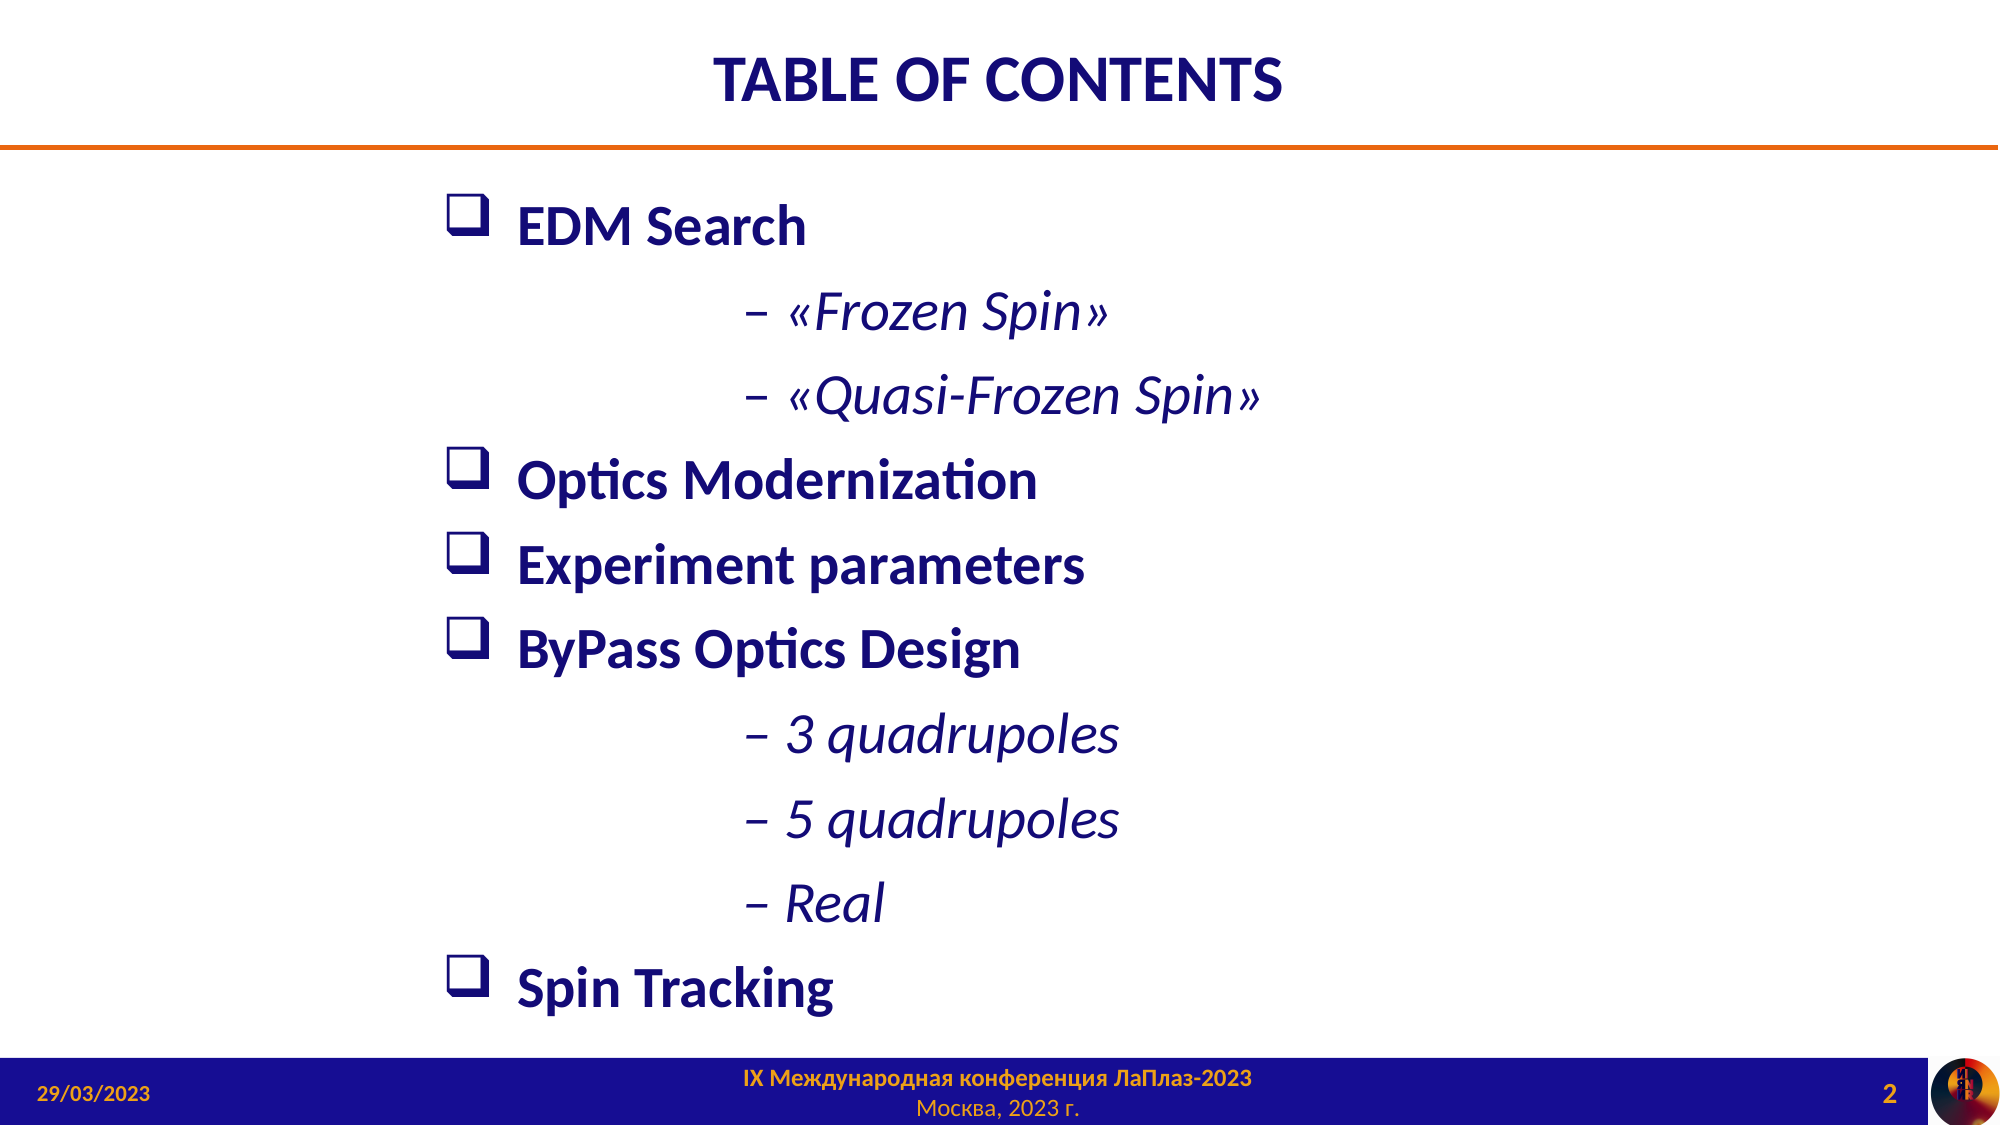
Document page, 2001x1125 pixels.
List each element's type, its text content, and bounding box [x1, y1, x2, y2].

text_box EDM Search – «Frozen Spin» – «Quasi-Frozen Spin» Optics Modernization Experiment parameters ByPass Optics Design – 3 quadrupoles – 5 quadrupoles – Real Spin Tracking [427, 165, 1343, 1027]
text_box IX Международная конференция ЛаПлаз-2023 Москва, 2023 г. [0, 1054, 1999, 1125]
picture [1927, 1056, 2000, 1125]
text_box 29/03/2023 [0, 1070, 193, 1113]
text_box TABLE OF CONTENTS [0, 36, 1998, 124]
